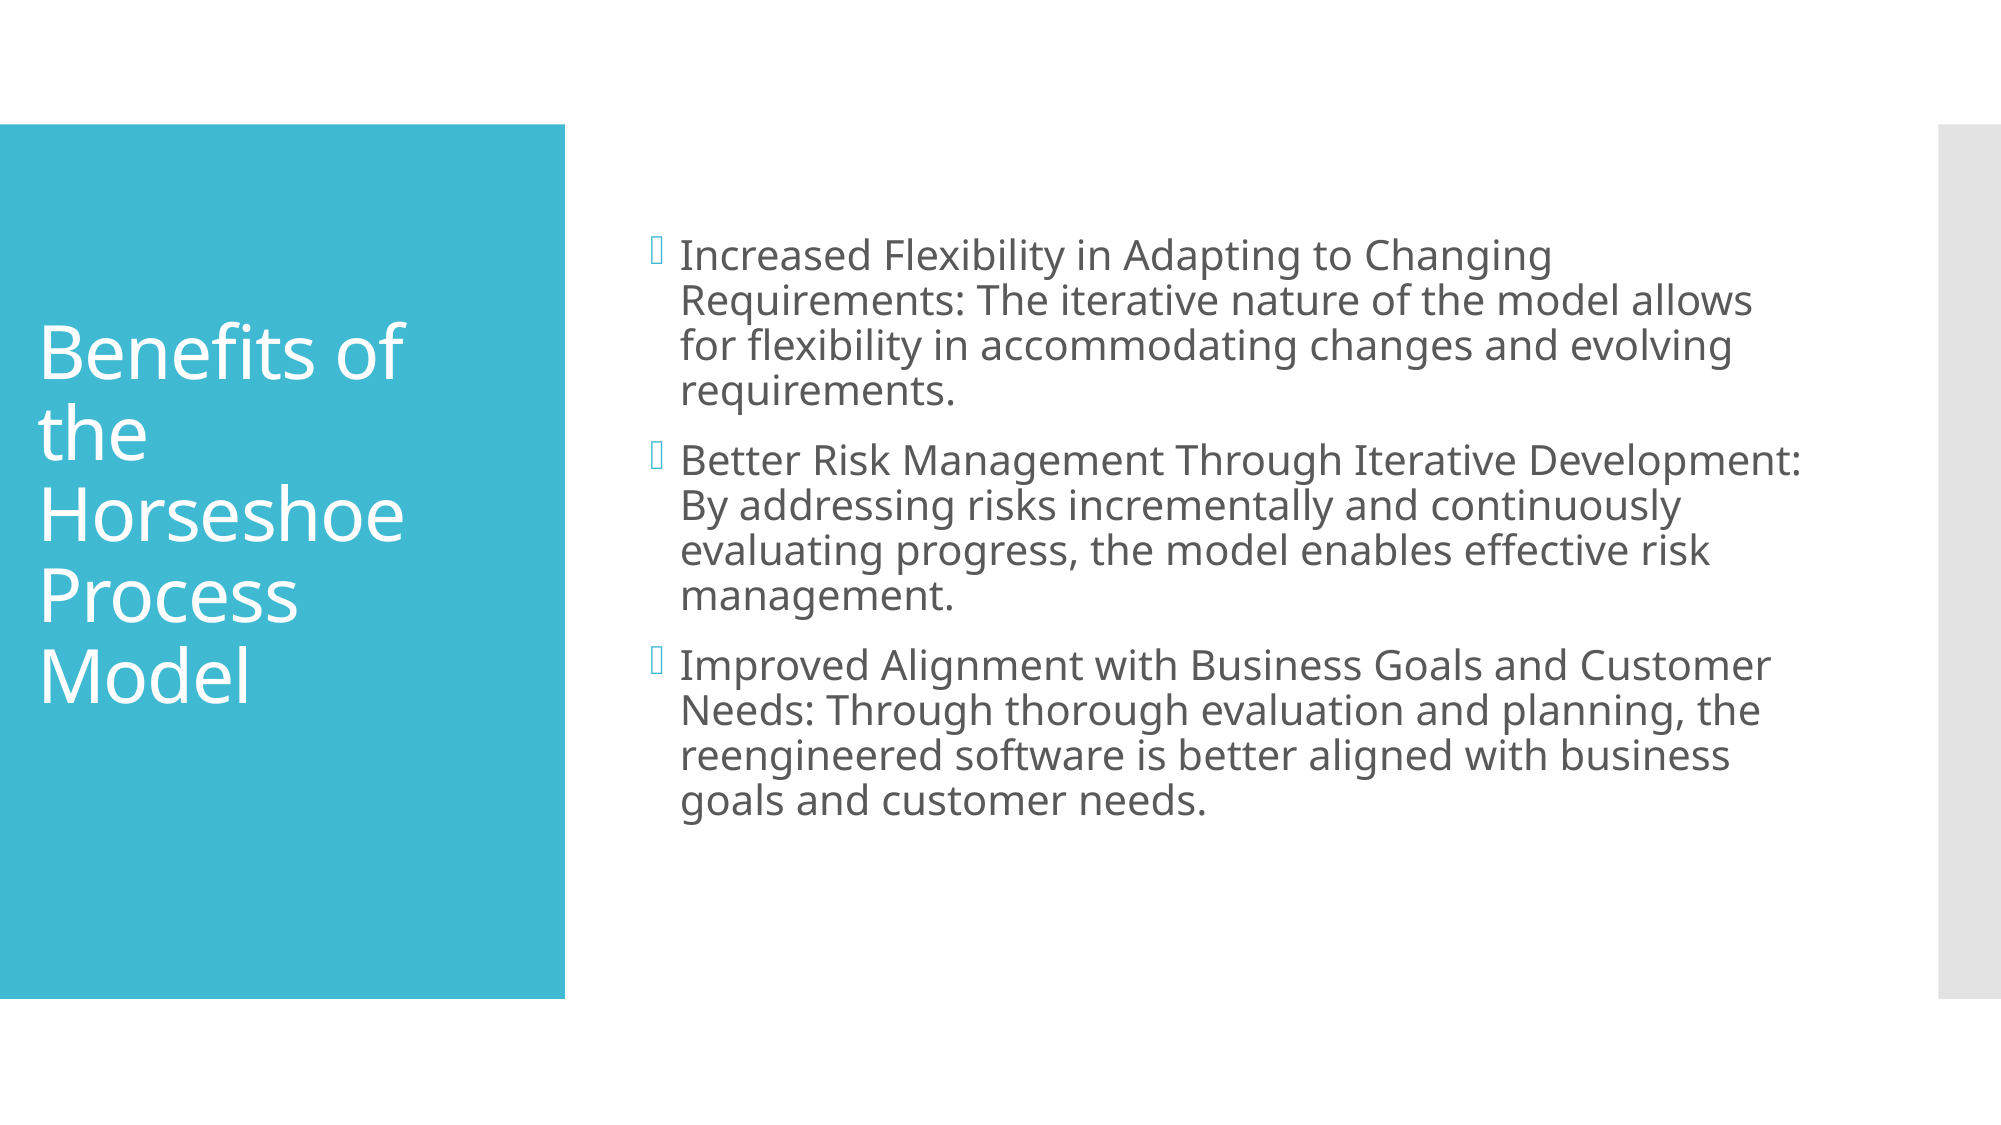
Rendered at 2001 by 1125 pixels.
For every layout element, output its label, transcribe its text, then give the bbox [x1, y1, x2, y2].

title Benefits of the Horseshoe Process Model [22, 185, 548, 940]
list Increased Flexibility in Adapting to Changing Requirements: The iterative nature of the model allows for flexibility in accommodating changes and evolving requirements. Better Risk Management Through Iterative Development: By addressing risks incrementally and continuously evaluating progress, the model enables effective risk management. Improved Alignment with Business Goals and Customer Needs: Through thorough evaluation and planning, the reengineered software is better aligned with business goals and customer needs. [634, 141, 1835, 982]
